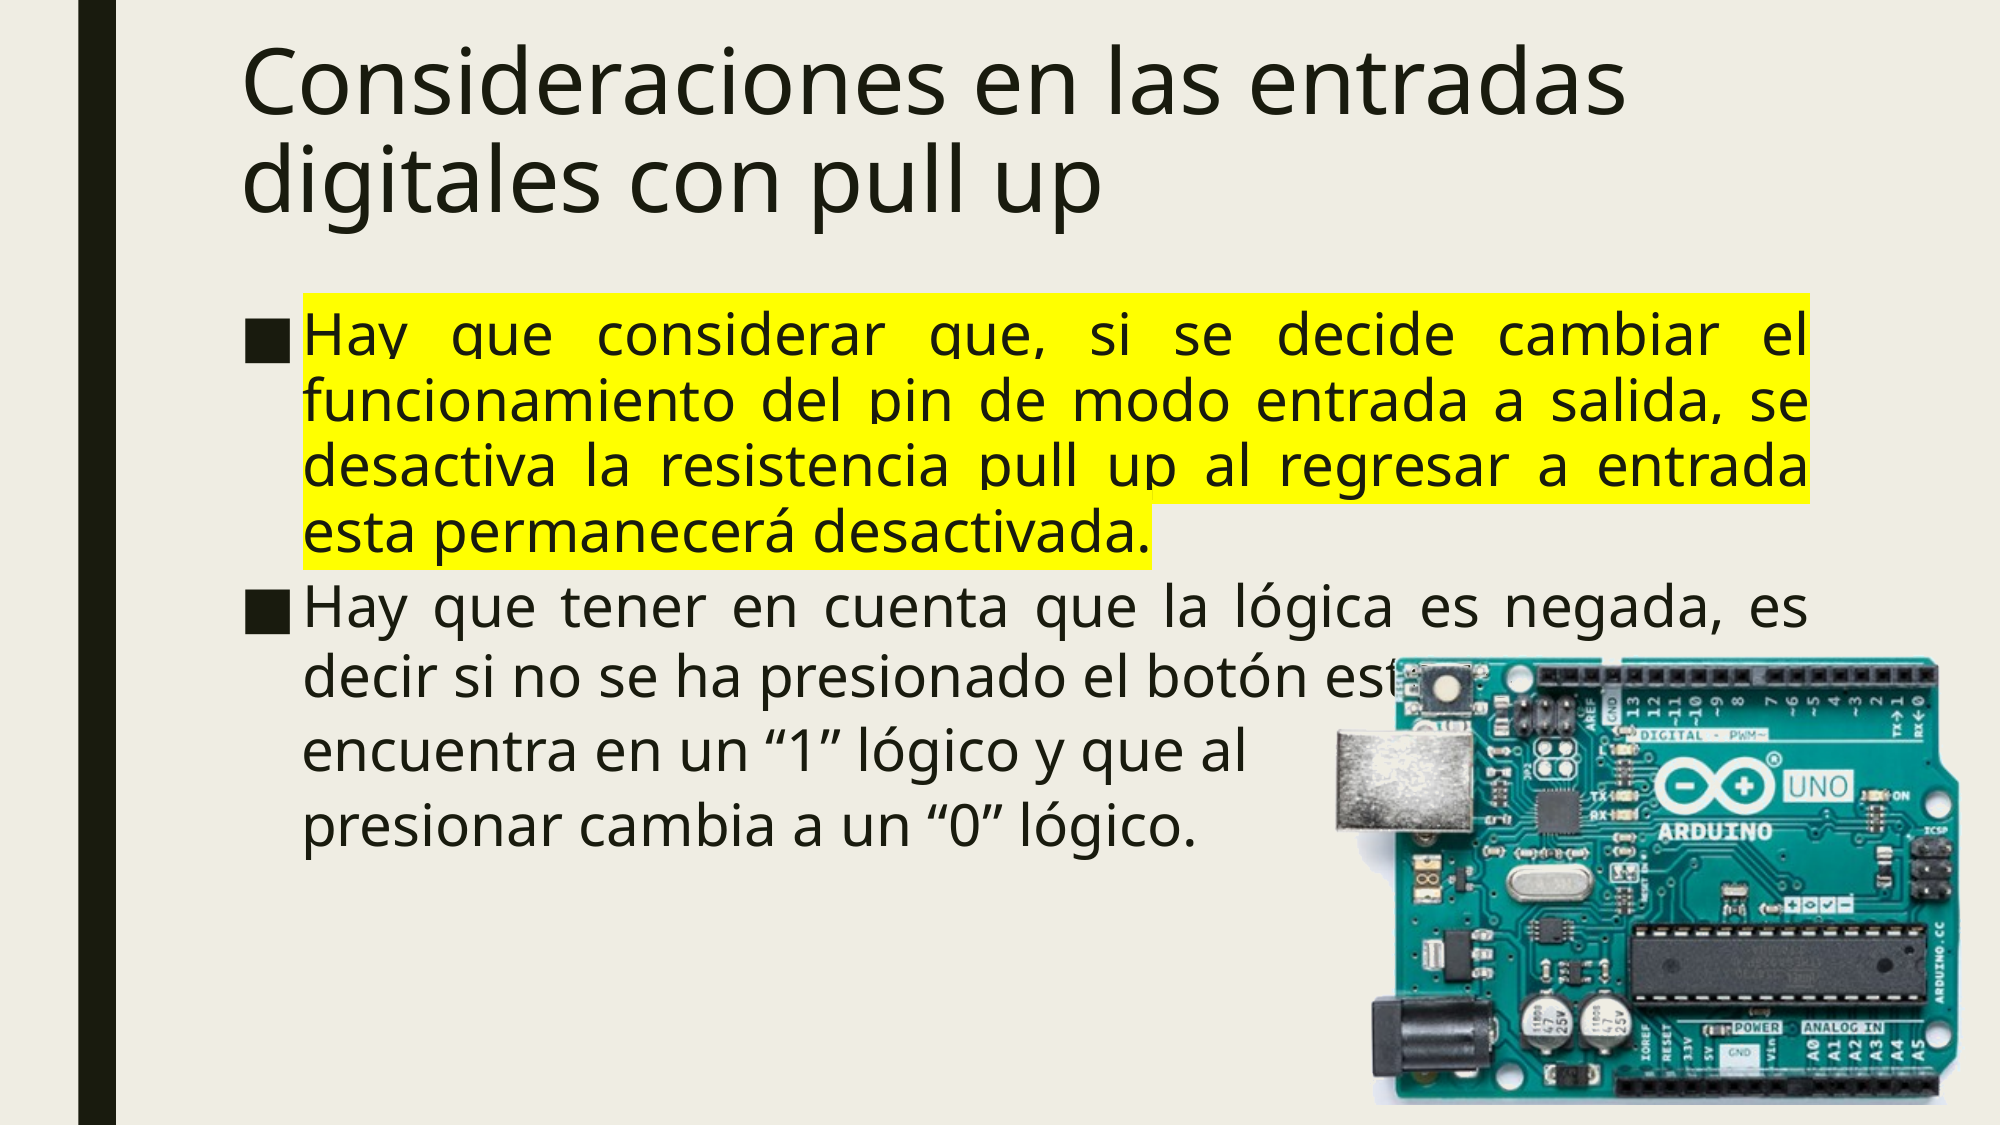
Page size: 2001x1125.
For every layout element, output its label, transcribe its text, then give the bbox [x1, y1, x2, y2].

title Consideraciones en las entradas digitales con pull up [225, 28, 1800, 273]
picture [1326, 654, 1966, 1105]
list Hay que considerar que, si se decide cambiar el funcionamiento del pin de modo entrada a salida, se desactiva la resistencia pull up al regresar a entrada esta permanecerá desactivada. Hay que tener en cuenta que la lógica es negada, es decir si no se ha presionado el botón este se encuentra en un “1” lógico y que al presionar cambia a un “0” lógico. [225, 295, 1826, 1060]
